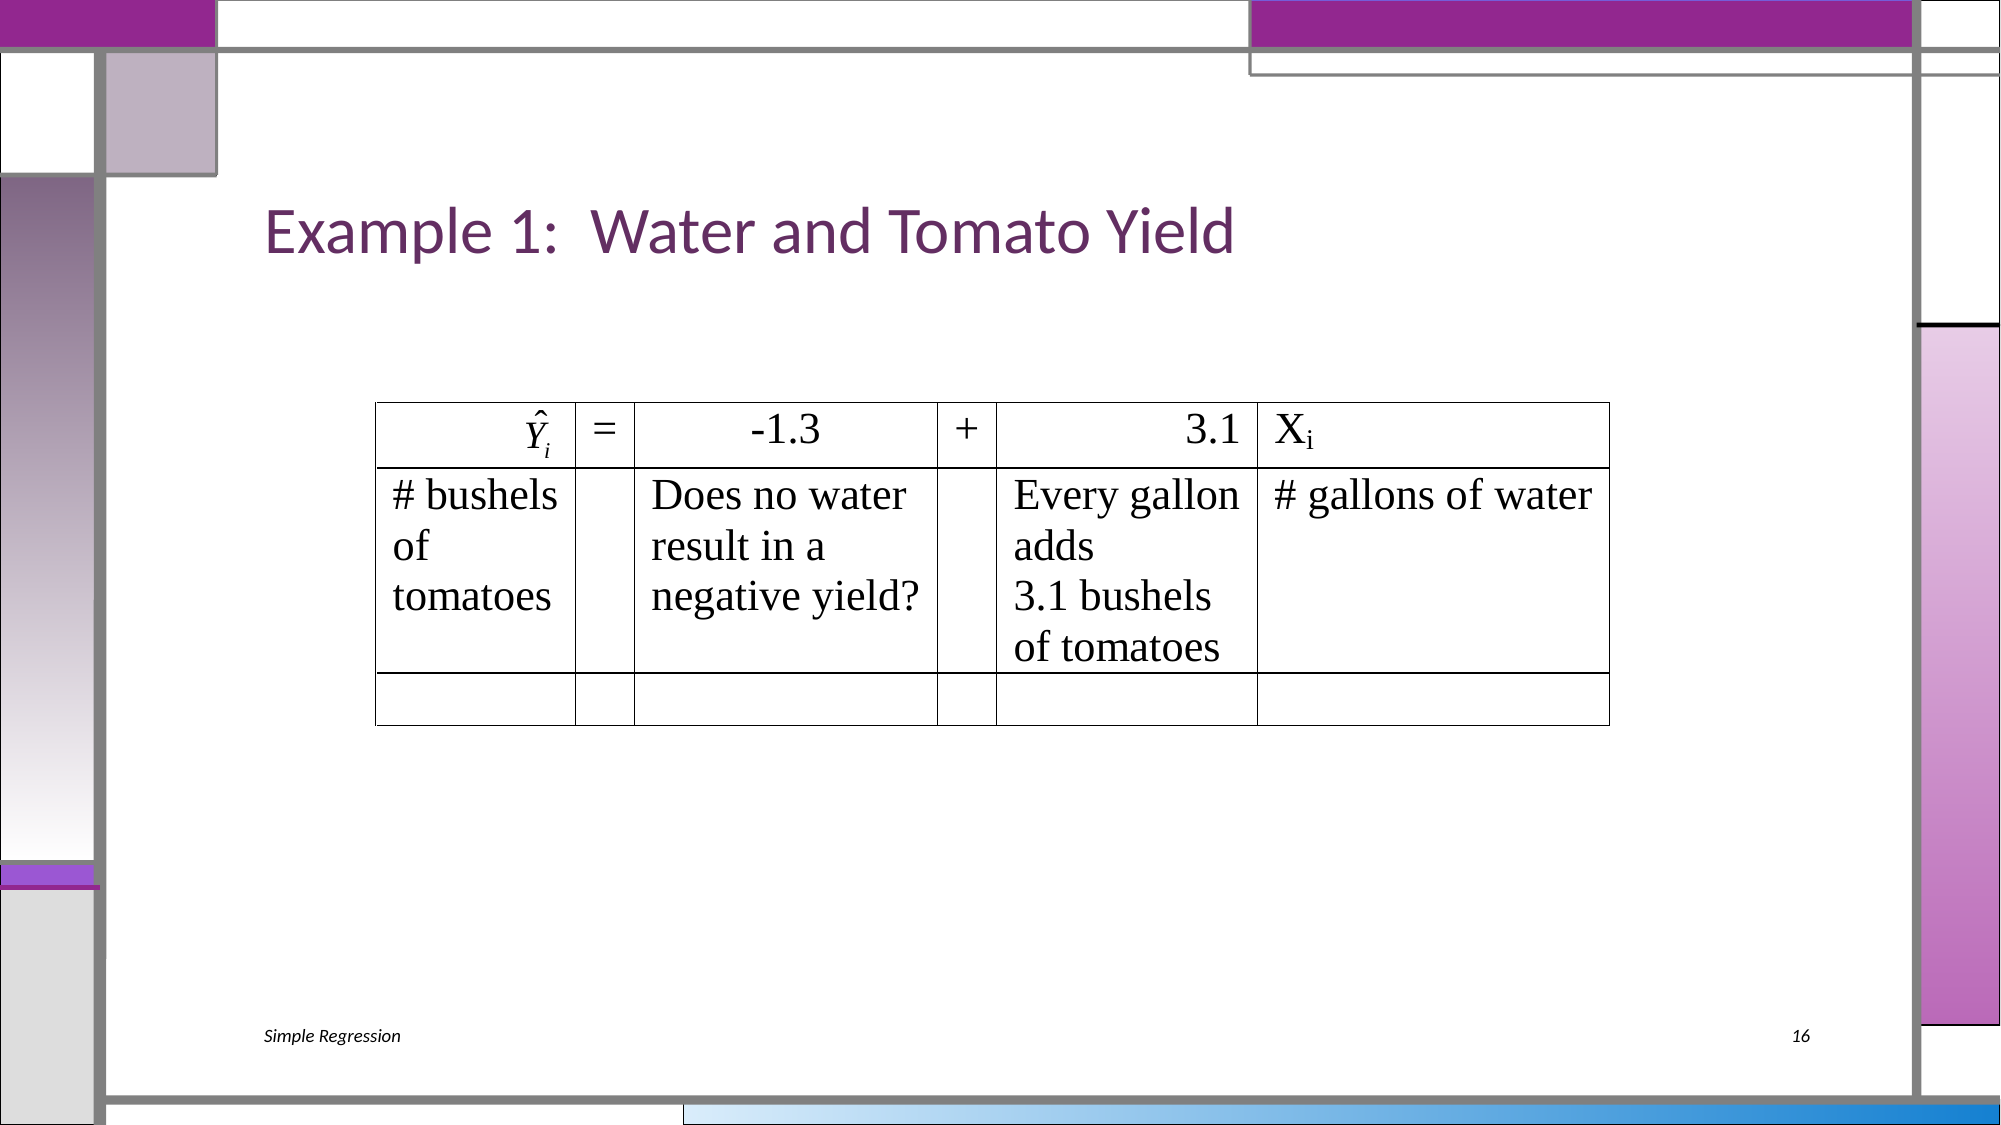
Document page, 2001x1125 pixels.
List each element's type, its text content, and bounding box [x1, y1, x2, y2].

slide_number 16 [1662, 1012, 1826, 1058]
footer Simple Regression [249, 1012, 1376, 1058]
title Example 1: Water and Tomato Yield [249, 87, 1826, 275]
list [374, 299, 1887, 763]
